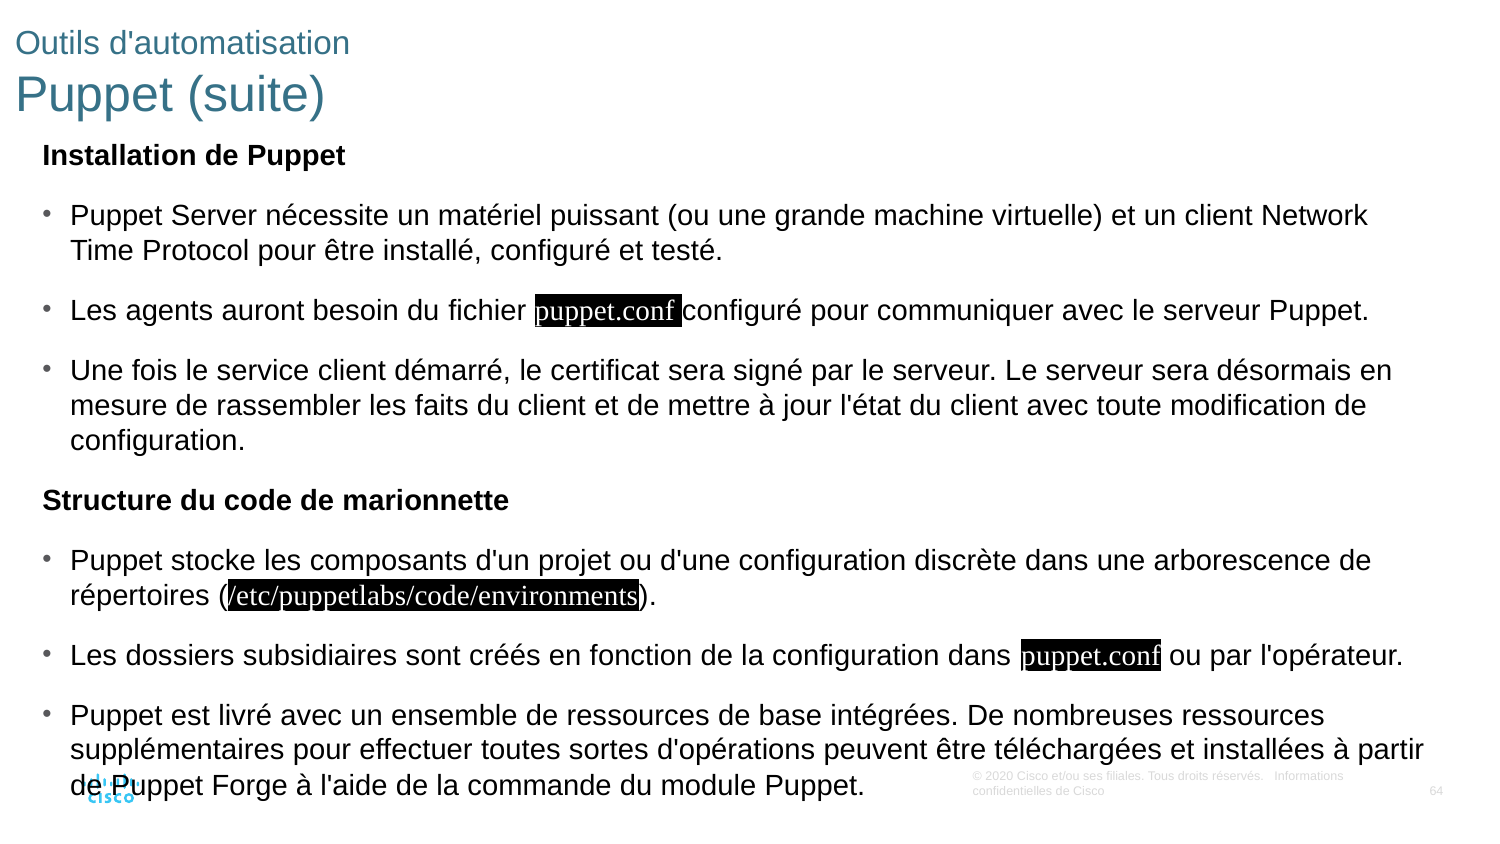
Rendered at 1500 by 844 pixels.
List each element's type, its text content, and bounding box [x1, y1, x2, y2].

list Installation de Puppet Puppet Server nécessite un matériel puissant (ou une grande machine virtuelle) et un client Network Time Protocol pour être installé, configuré et testé. Les agents auront besoin du fichier puppet.conf configuré pour communiquer avec le serveur Puppet. Une fois le service client démarré, le certificat sera signé par le serveur. Le serveur sera désormais en mesure de rassembler les faits du client et de mettre à jour l'état du client avec toute modification de configuration. Structure du code de marionnette Puppet stocke les composants d'un projet ou d'une configuration discrète dans une arborescence de répertoires (/etc/puppetlabs/code/environments). Les dossiers subsidiaires sont créés en fonction de la configuration dans puppet.conf ou par l'opérateur. Puppet est livré avec un ensemble de ressources de base intégrées. De nombreuses ressources supplémentaires pour effectuer toutes sortes d'opérations peuvent être téléchargées et installées à partir de Puppet Forge à l'aide de la commande du module Puppet. [27, 128, 1467, 772]
title Outils d'automatisation Puppet (suite) [0, 6, 1500, 137]
